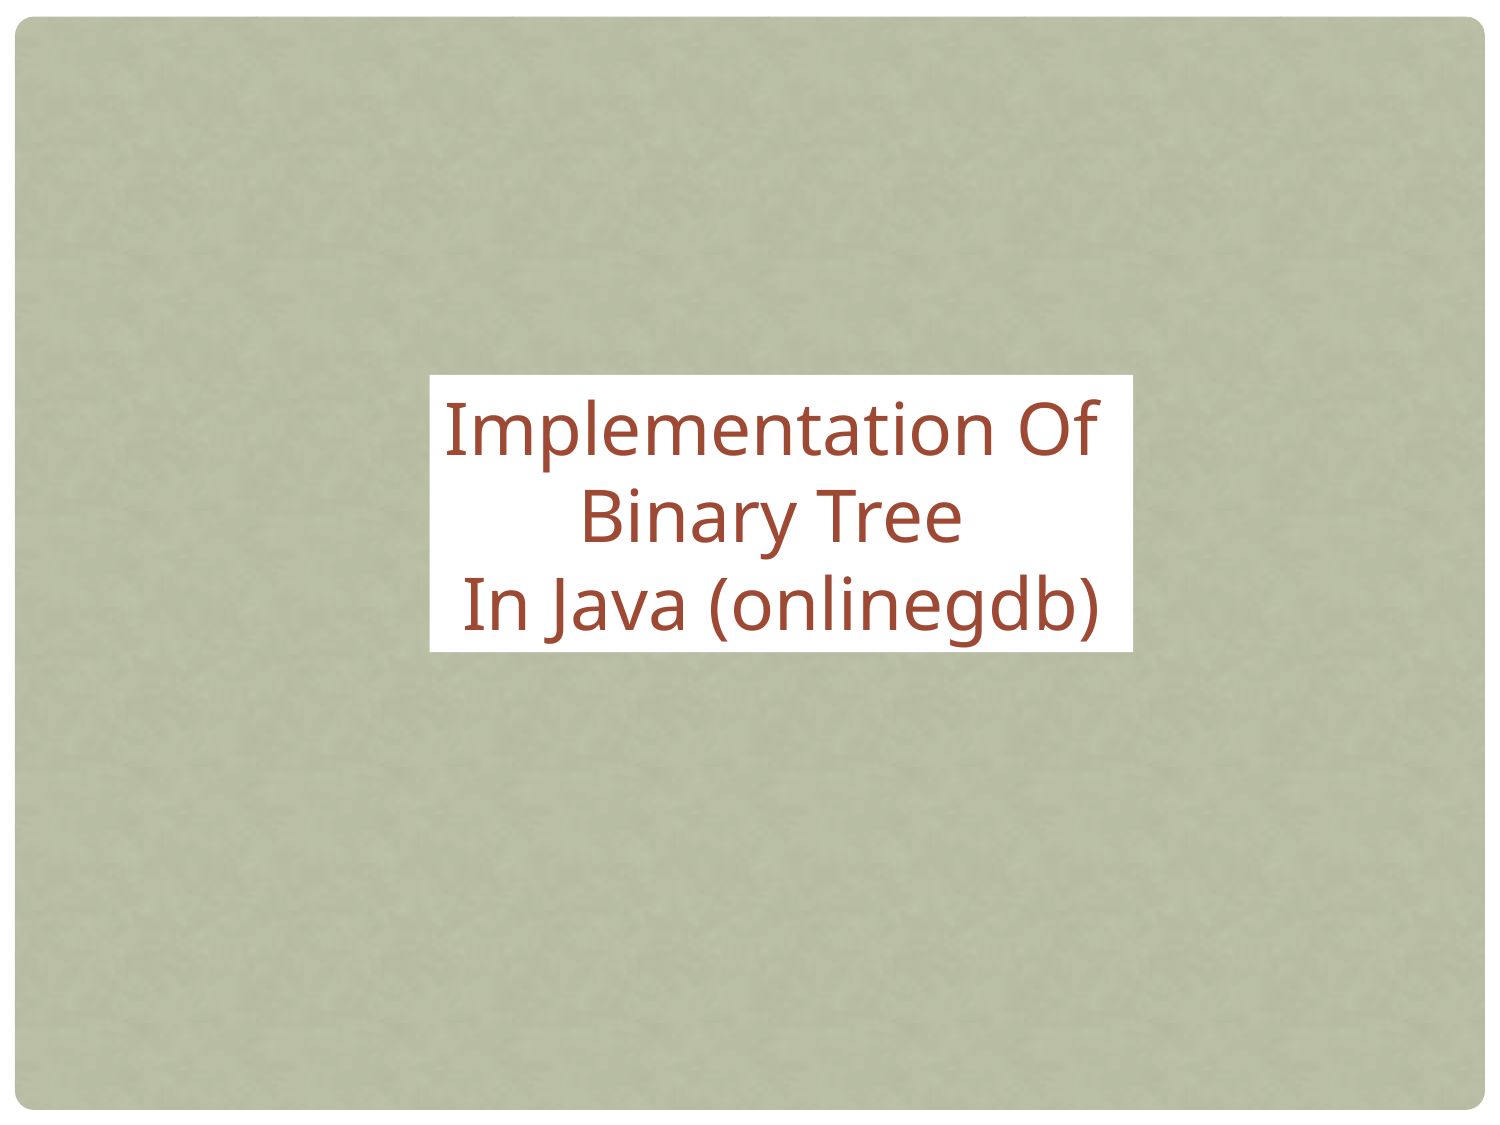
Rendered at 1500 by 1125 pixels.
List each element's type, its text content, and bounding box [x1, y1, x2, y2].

text_box Implementation Of Binary Tree In Java (onlinegdb) [429, 374, 1134, 653]
